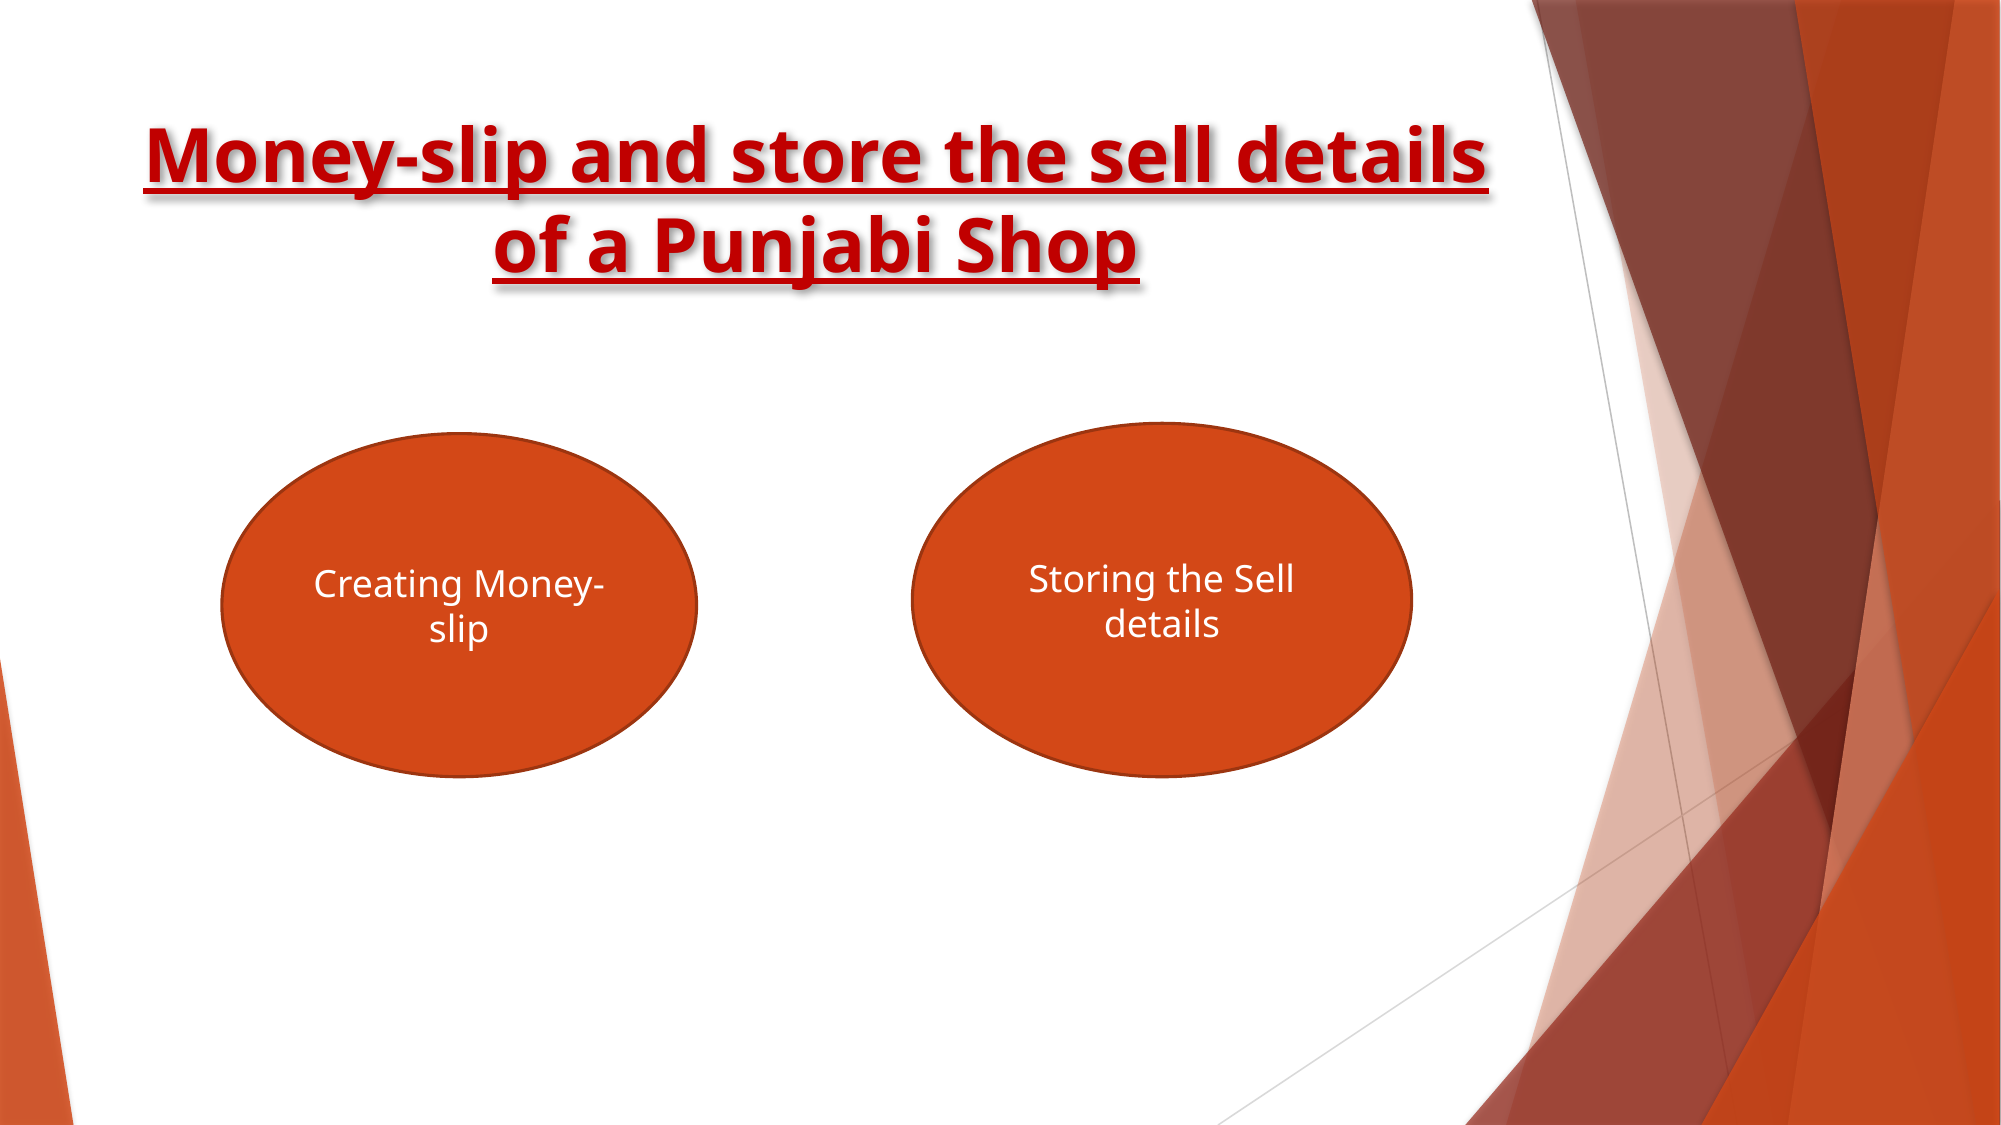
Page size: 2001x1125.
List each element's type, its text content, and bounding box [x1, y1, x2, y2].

title Money-slip and store the sell details of a Punjabi Shop [111, 99, 1522, 317]
text_box Creating Money-slip [220, 432, 699, 779]
text_box Storing the Sell details [910, 421, 1414, 779]
